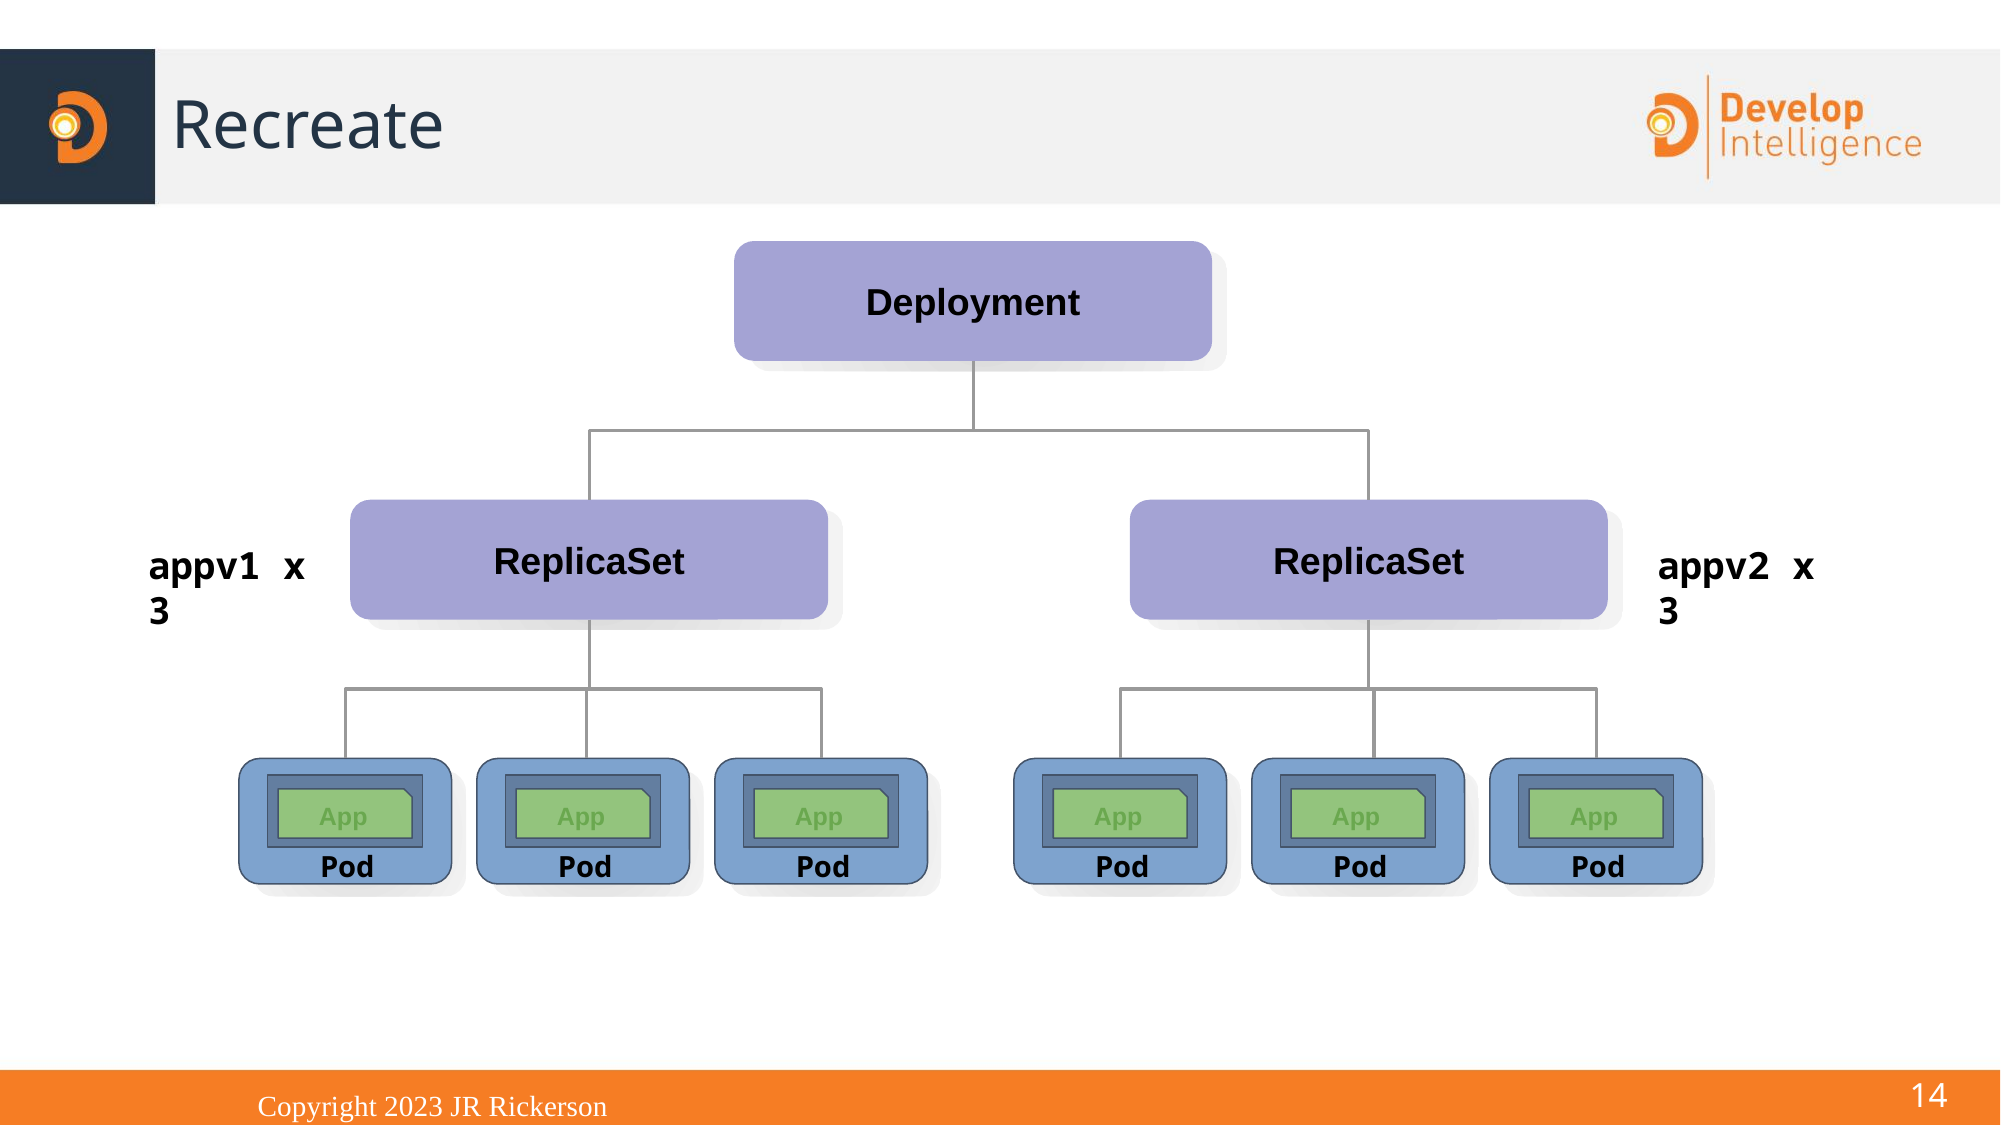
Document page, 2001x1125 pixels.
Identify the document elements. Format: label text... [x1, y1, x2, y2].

text_box [1274, 775, 1479, 897]
text_box [261, 775, 467, 897]
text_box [733, 240, 1228, 372]
text_box appv1 x 3 [133, 527, 344, 603]
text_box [1489, 758, 1705, 885]
text_box appv2 x 3 [1642, 527, 1867, 603]
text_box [238, 758, 454, 885]
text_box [714, 758, 930, 885]
text_box [1510, 777, 1716, 897]
text_box [1036, 776, 1242, 897]
slide_number <number> [1860, 1072, 1997, 1122]
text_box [1013, 758, 1229, 885]
title Recreate [156, 53, 1999, 202]
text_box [1251, 758, 1467, 885]
text_box [499, 776, 704, 897]
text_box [476, 758, 692, 885]
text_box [1129, 499, 1624, 630]
footer Copyright 2023 JR Rickerson [116, 1087, 750, 1125]
text_box [736, 776, 942, 897]
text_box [349, 499, 844, 630]
picture [0, 0, 2001, 1125]
